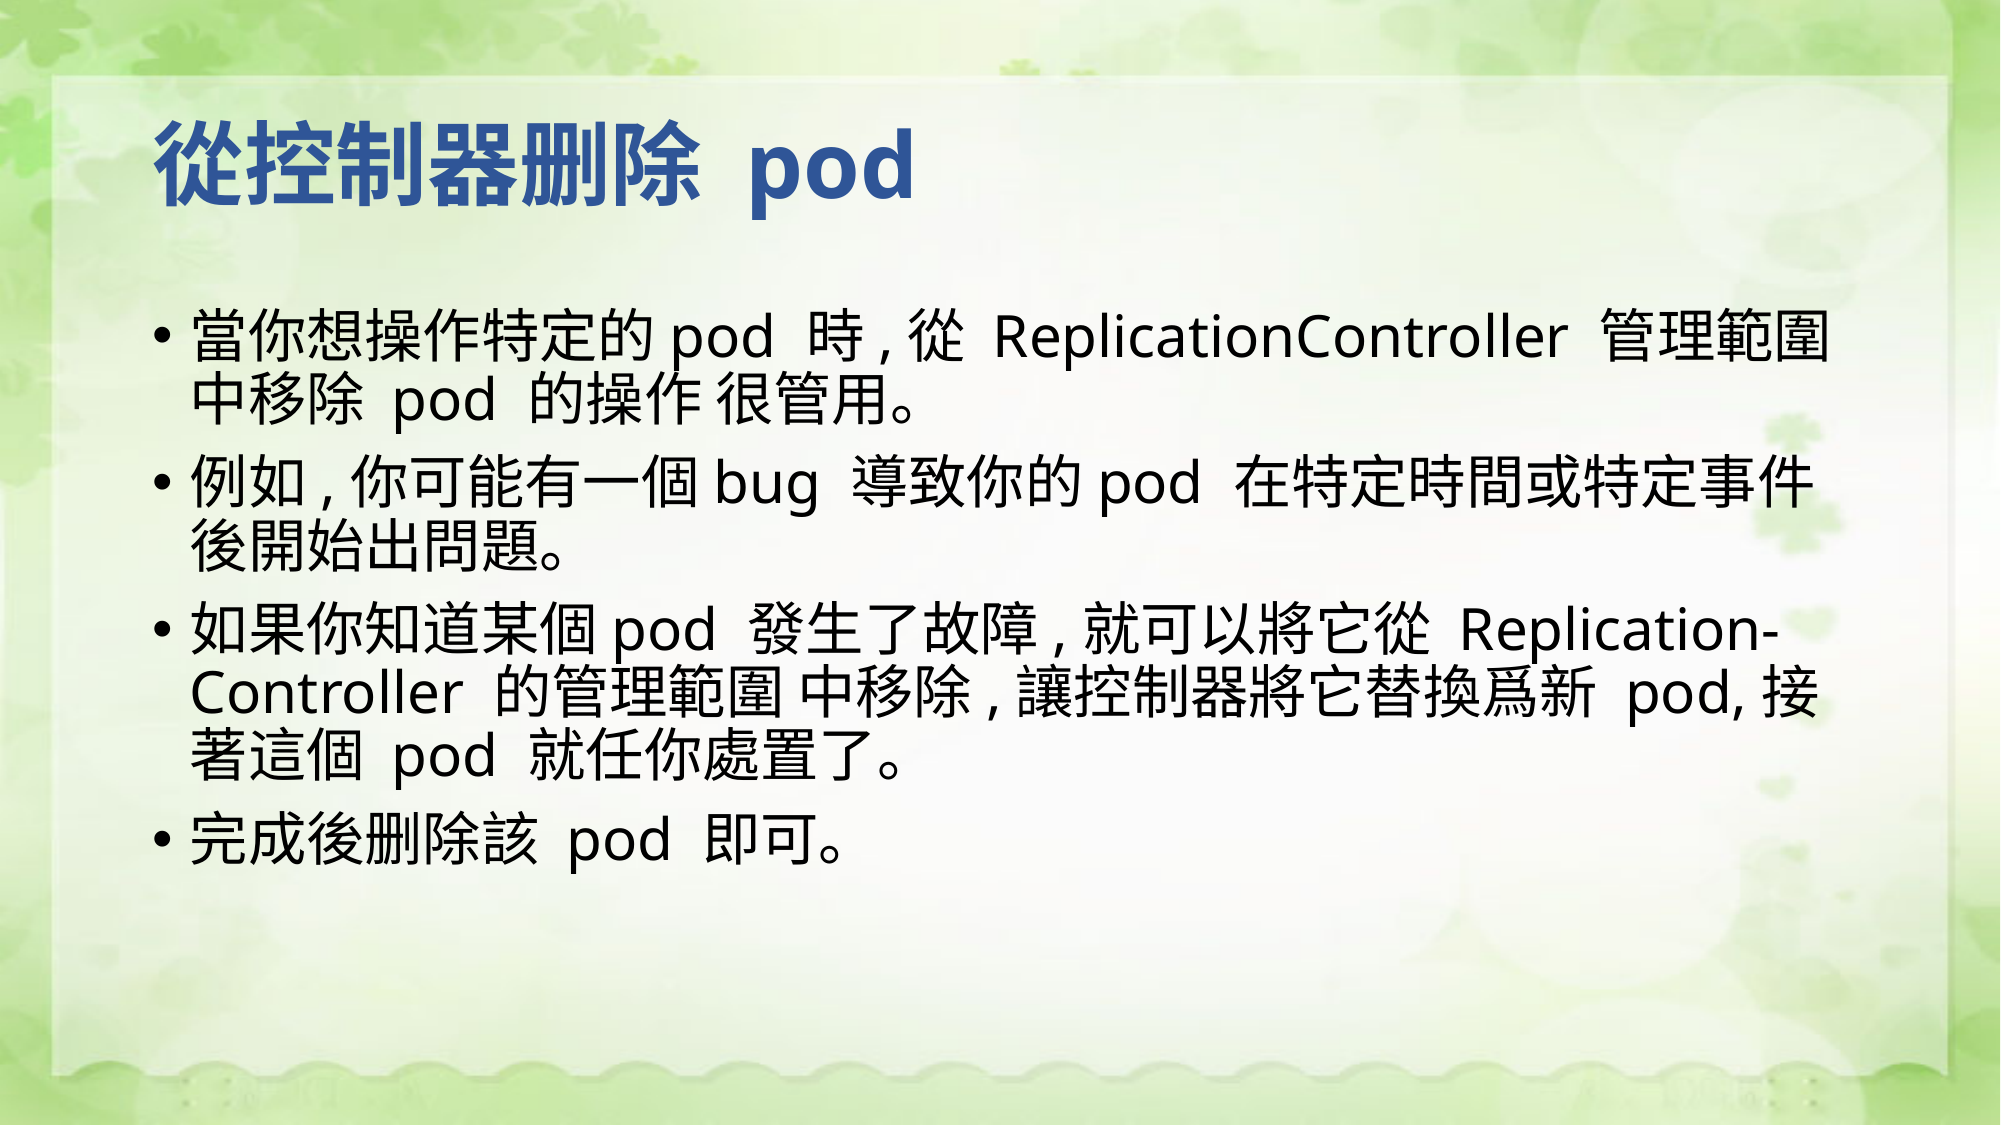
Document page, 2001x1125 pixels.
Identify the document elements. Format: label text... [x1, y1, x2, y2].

title 從控制器删除 pod [137, 59, 1863, 278]
list 當你想操作特定的pod 時,從 ReplicationController 管理範圍中移除 pod 的操作 很管用。 例如,你可能有一個bug 導致你的pod 在特定時間或特定事件後開始出問題。 如果你知道某個pod 發生了故障,就可以將它從 Replication-Controller 的管理範圍 中移除,讓控制器將它替換爲新 pod,接著這個 pod 就任你處置了。 完成後删除該 pod 即可。 [137, 299, 1863, 1014]
picture [0, 0, 2001, 1125]
